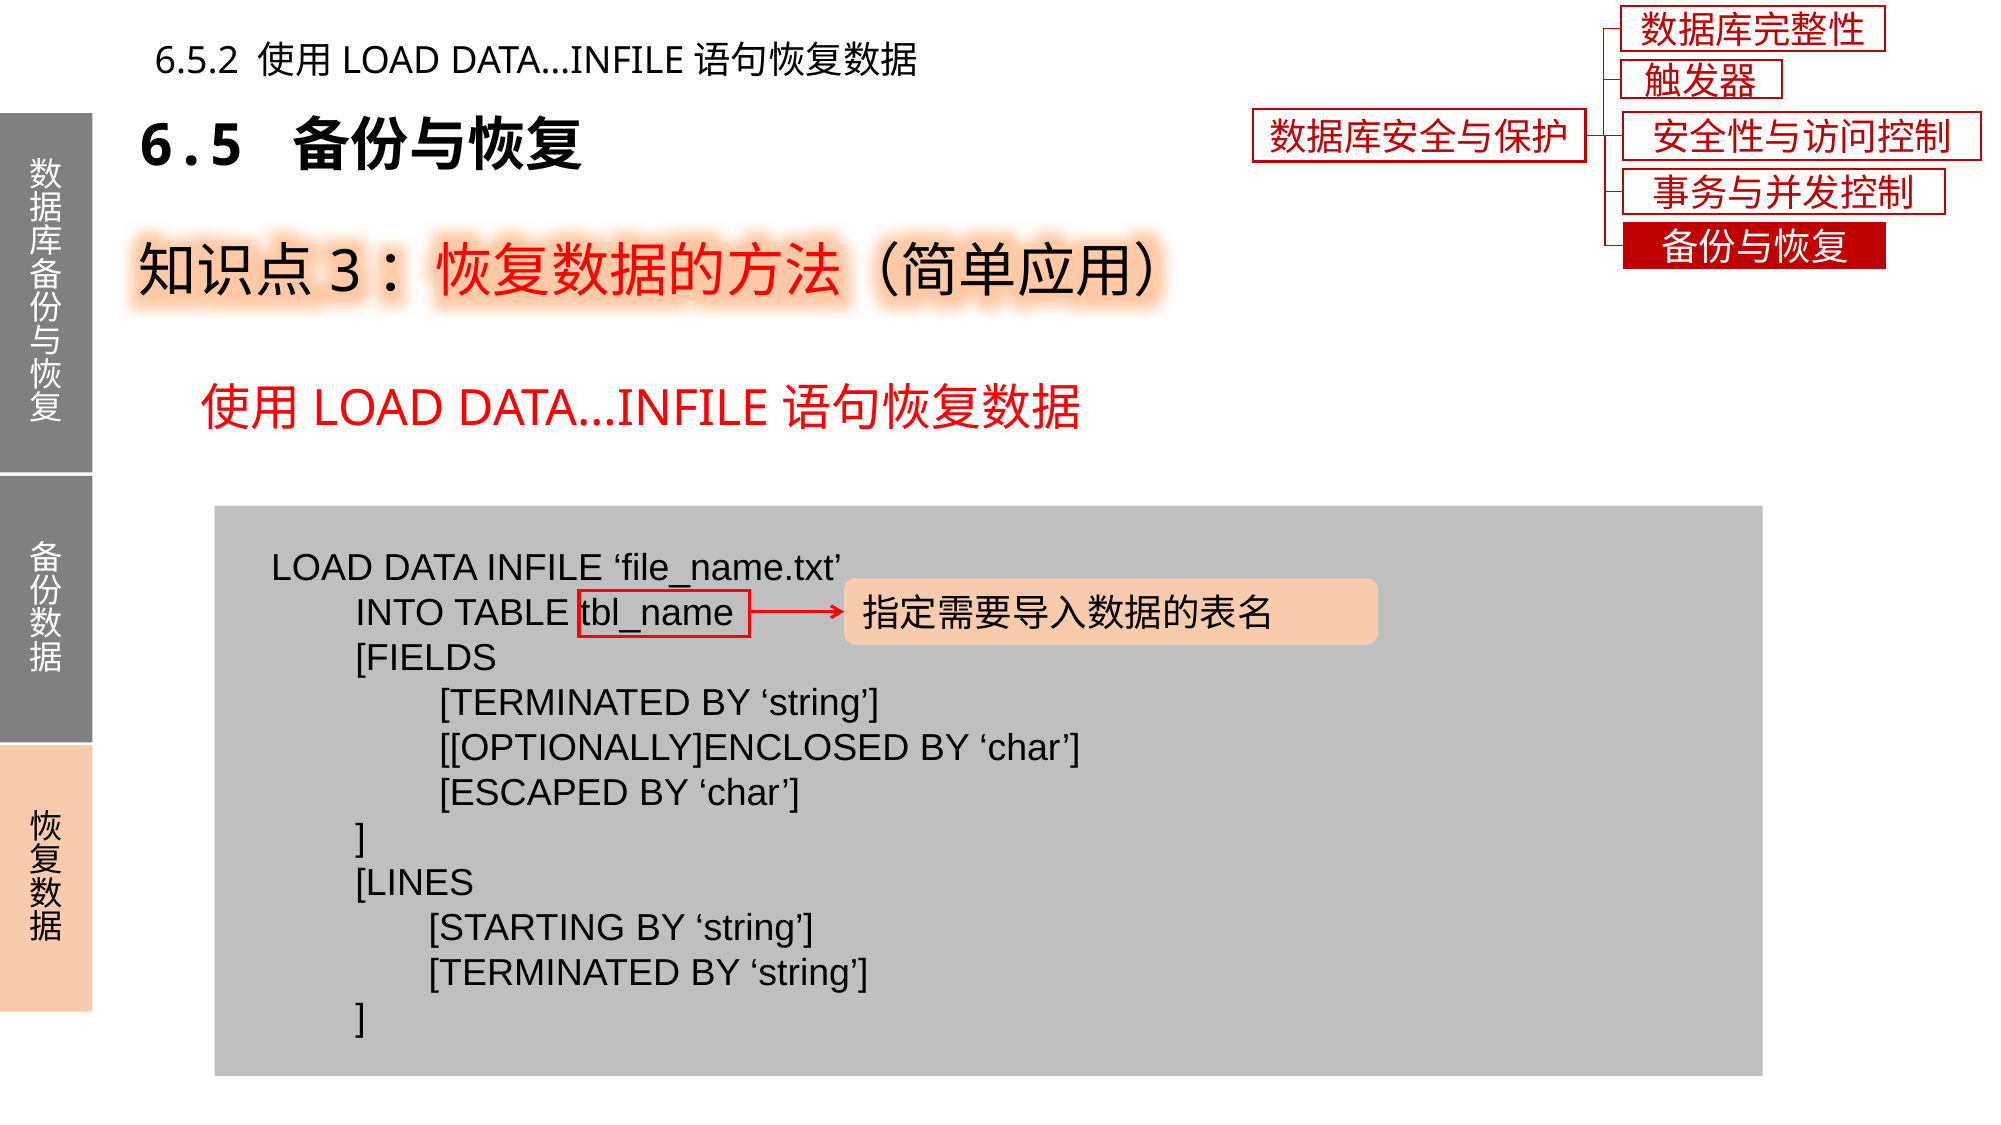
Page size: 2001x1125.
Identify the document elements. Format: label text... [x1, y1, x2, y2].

text_box 知识点3：恢复数据的方法（简单应用） [120, 172, 1945, 329]
text_box [578, 589, 751, 638]
text_box 数据库完整性 [1620, 5, 1886, 52]
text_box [114, 166, 1954, 339]
text_box LOAD DATA INFILE ‘file_name.txt’ INTO TABLE tbl_name [FIELDS [TERMINATED BY ‘string’] [[OPTIONALLY]ENCLOSED BY ‘char’] [ESCAPED BY ‘char’] ] [LINES [STARTING BY ‘string’] [TERMINATED BY ‘string’] ] [214, 505, 1764, 1077]
text_box 备份与恢复 [1623, 222, 1886, 269]
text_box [118, 170, 1949, 335]
text_box 安全性与访问控制 [1622, 111, 1982, 161]
text_box 指定需要导入数据的表名 [844, 578, 1378, 645]
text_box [0, 113, 93, 1012]
text_box 事务与并发控制 [1625, 168, 1946, 215]
text_box 数据库安全与保护 [1252, 108, 1585, 163]
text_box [1585, 135, 1625, 246]
text_box 6.5 备份与恢复 [120, 97, 1568, 154]
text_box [1585, 28, 1621, 79]
text_box 知识点3：恢复数据的方法（简单应用） [120, 154, 1252, 159]
text_box 6.5.2 使用LOAD DATA…INFILE语句恢复数据 [139, 28, 934, 89]
text_box 触发器 [1621, 59, 1783, 99]
text_box 使用LOAD DATA…INFILE语句恢复数据 [186, 350, 1827, 443]
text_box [1585, 79, 1621, 135]
